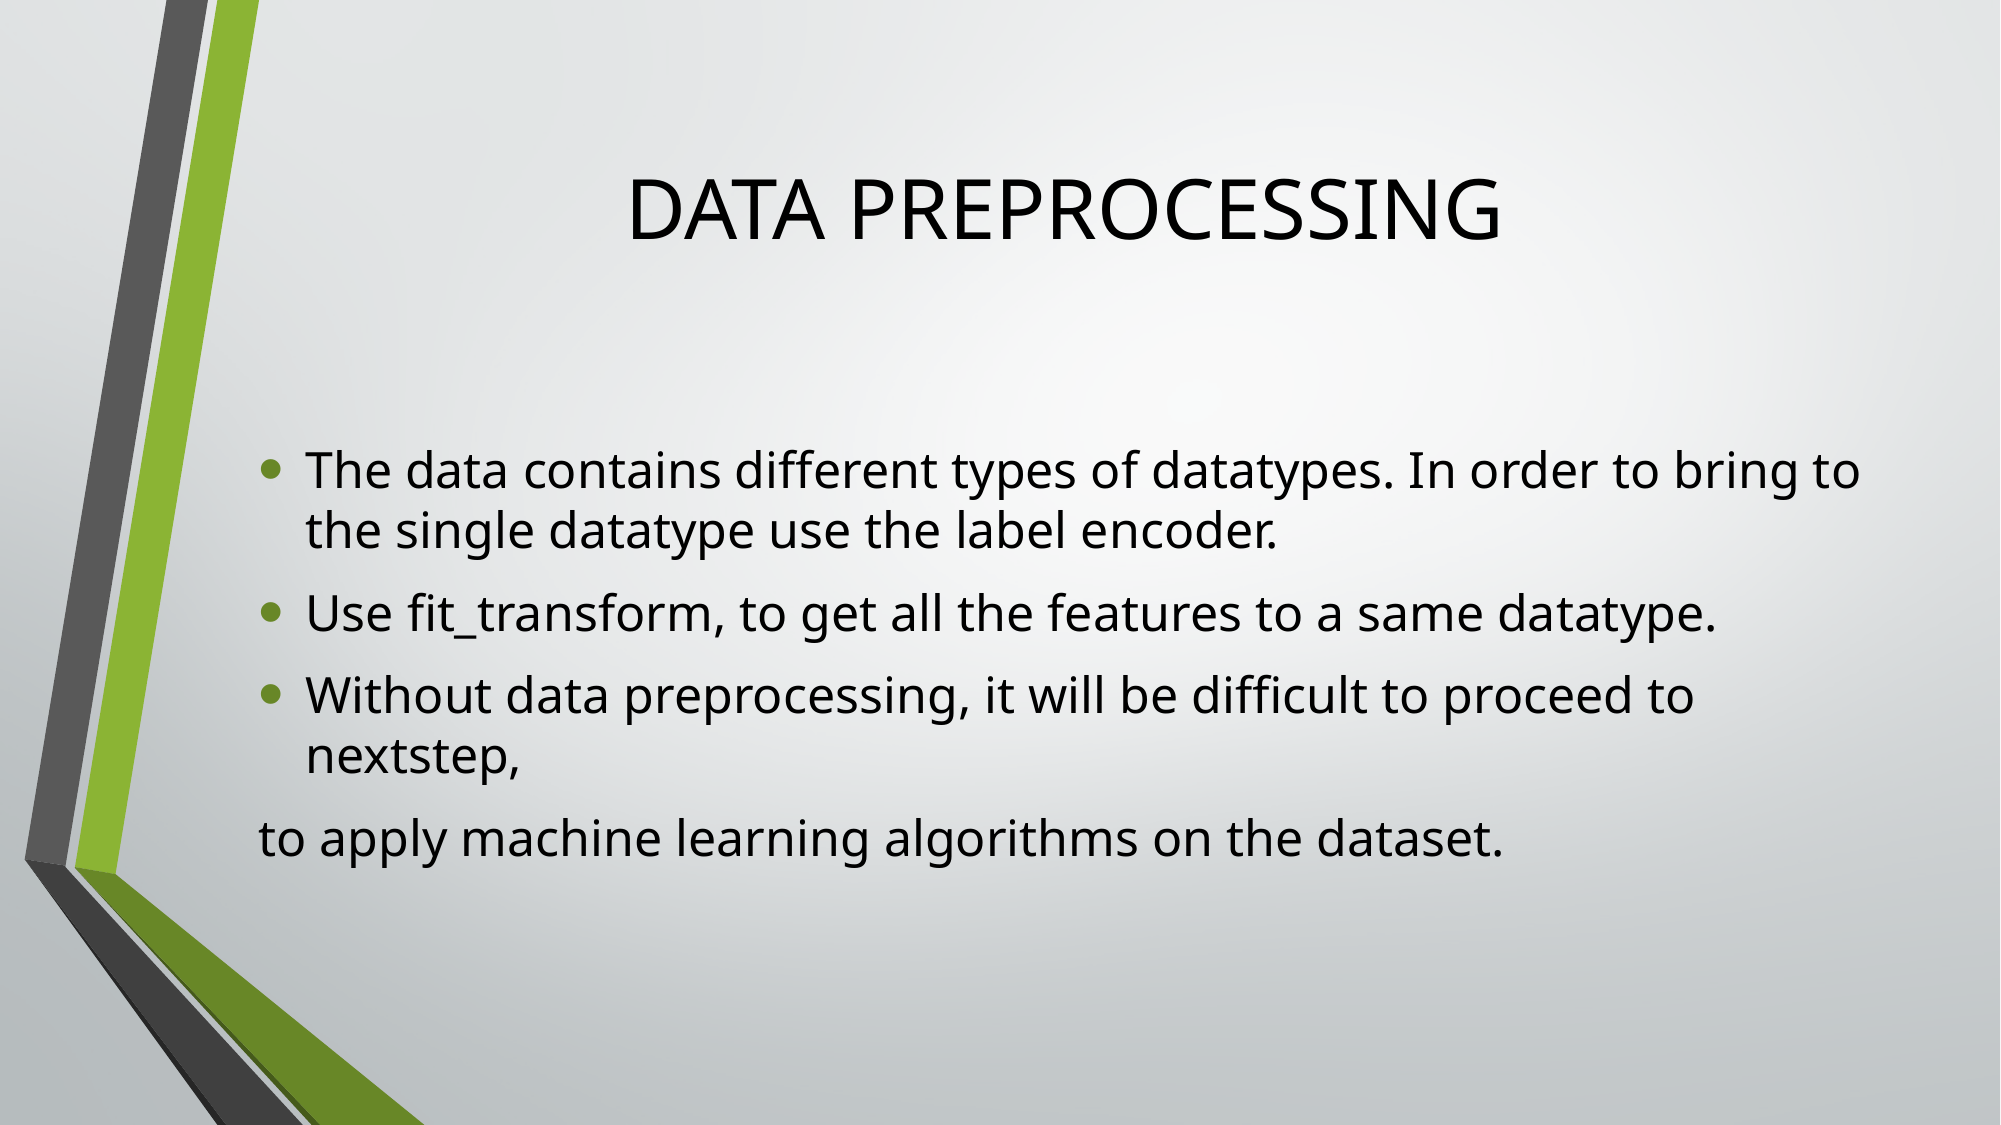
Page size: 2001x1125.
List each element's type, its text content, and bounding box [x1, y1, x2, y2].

list The data contains different types of datatypes. In order to bring to the single datatype use the label encoder. Use fit_transform, to get all the features to a same datatype. Without data preprocessing, it will be difficult to proceed to nextstep, to apply machine learning algorithms on the dataset. [243, 437, 1887, 950]
title DATA PREPROCESSING [243, 112, 1887, 400]
